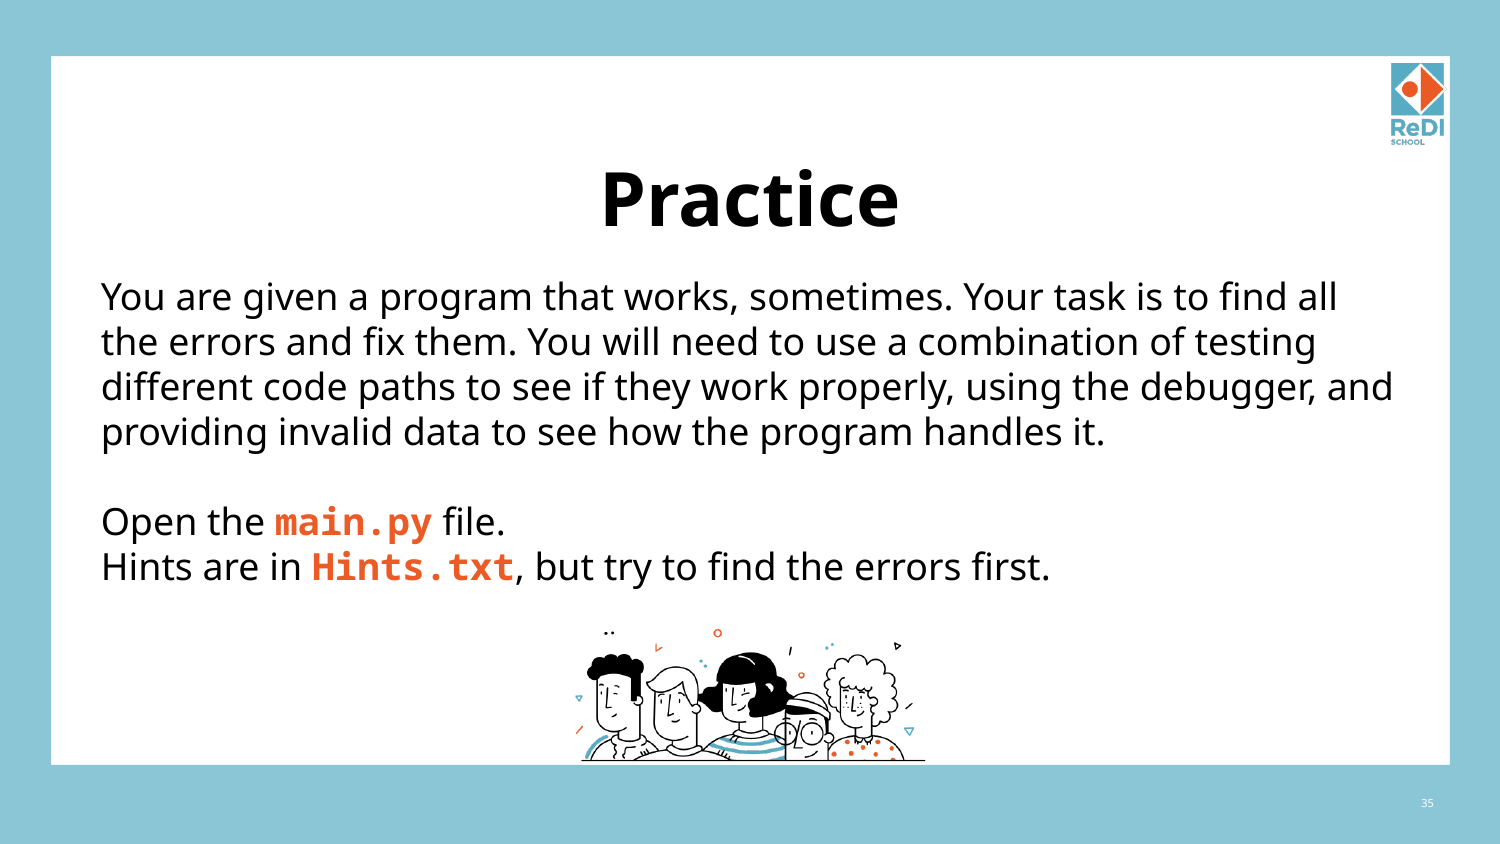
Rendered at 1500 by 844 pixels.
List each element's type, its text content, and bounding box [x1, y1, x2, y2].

text_box You are given a program that works, sometimes. Your task is to find all the errors and fix them. You will need to use a combination of testing different code paths to see if they work properly, using the debugger, and providing invalid data to see how the program handles it. Open the main.py file. Hints are in Hints.txt, but try to find the errors first. [85, 258, 1419, 610]
picture [574, 628, 926, 766]
slide_number ‹#› [1388, 781, 1449, 827]
picture [1391, 63, 1447, 127]
title Practice [51, 127, 1449, 266]
